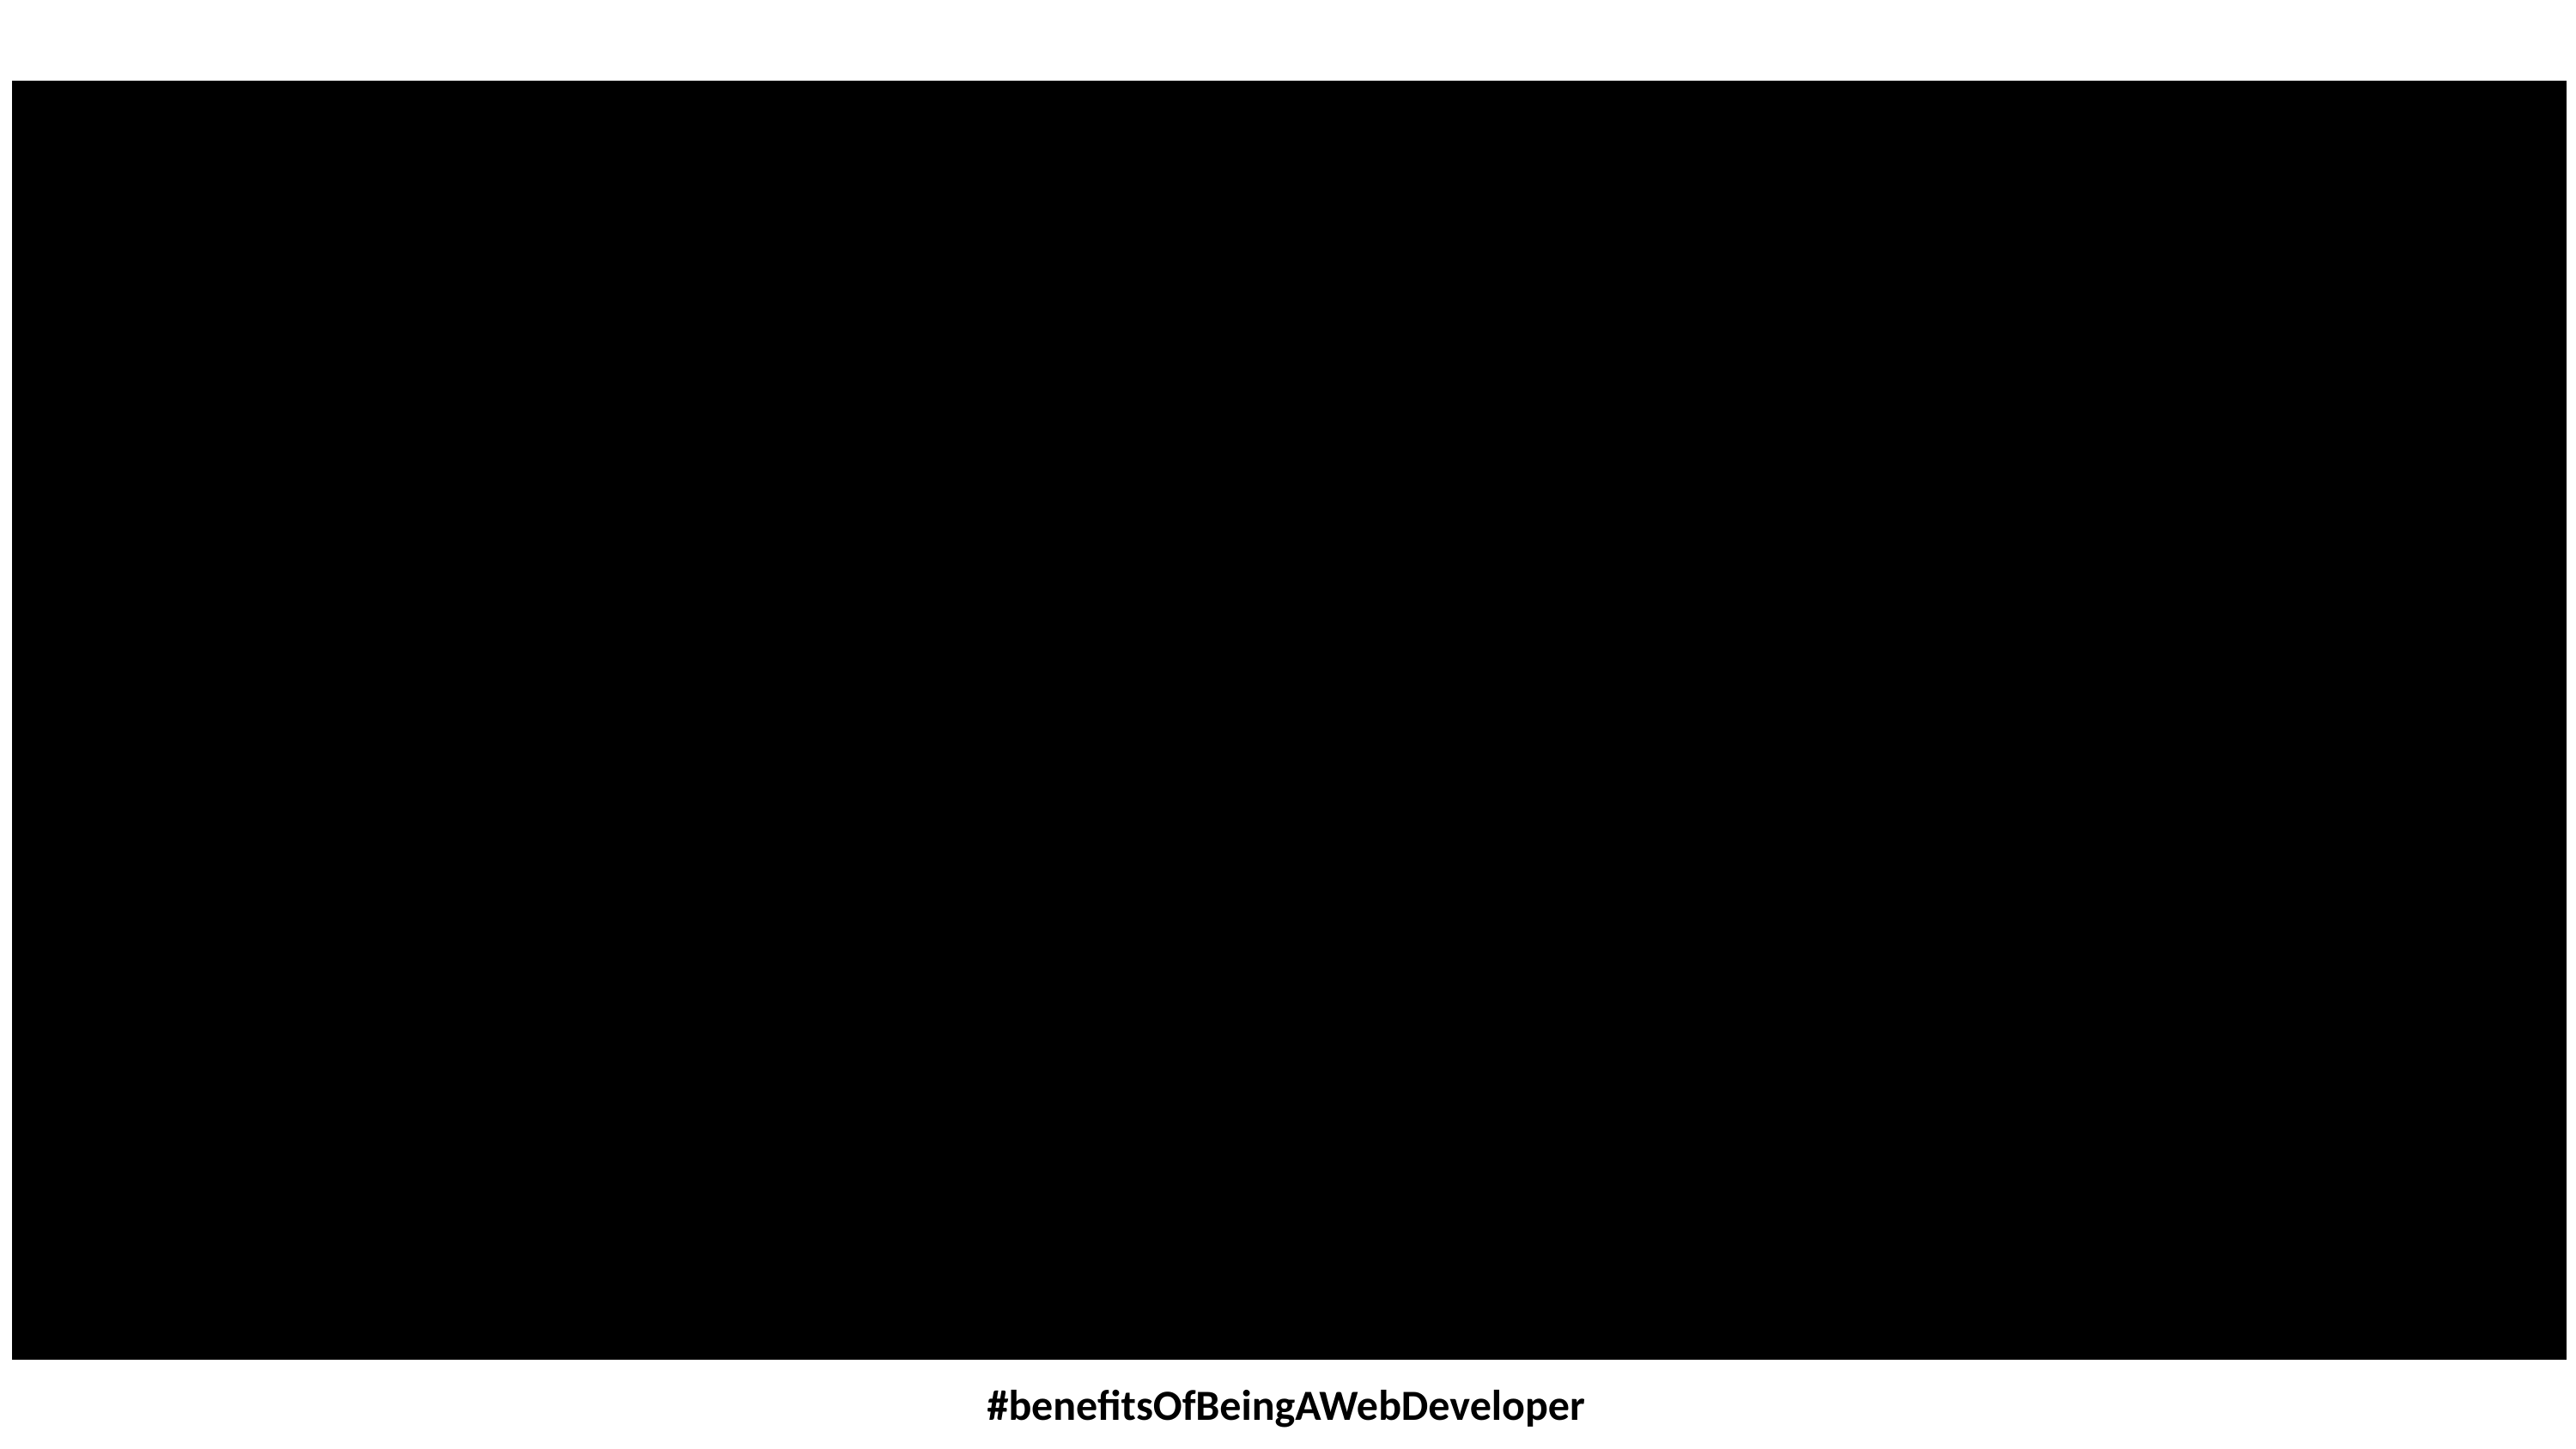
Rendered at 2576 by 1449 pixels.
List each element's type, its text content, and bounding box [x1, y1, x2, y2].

text_box #benefitsOfBeingAWebDeveloper [974, 1371, 1599, 1435]
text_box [11, 80, 2567, 1361]
